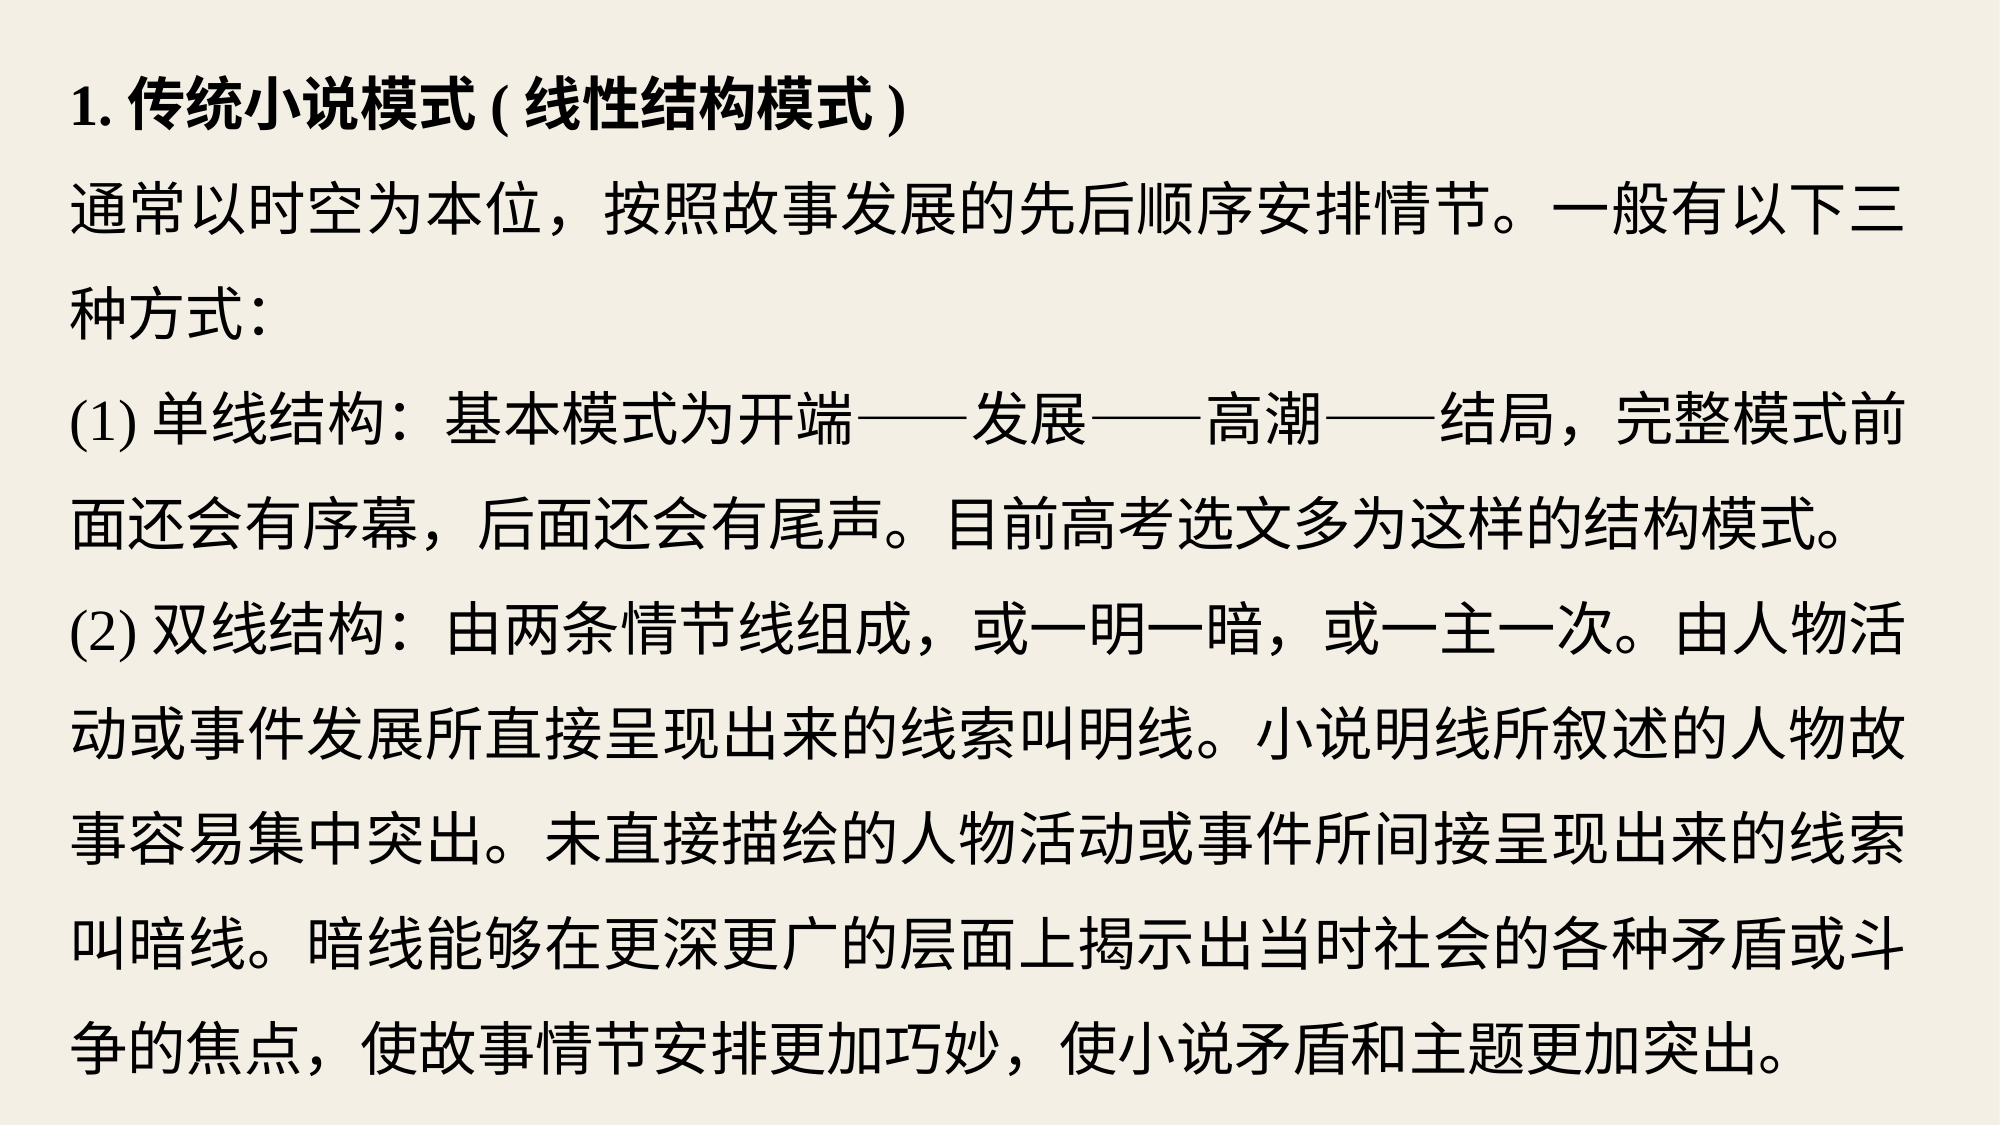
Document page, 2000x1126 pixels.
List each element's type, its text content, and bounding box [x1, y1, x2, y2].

text_box 1.传统小说模式(线性结构模式) 通常以时空为本位，按照故事发展的先后顺序安排情节。一般有以下三种方式： (1)单线结构：基本模式为开端——发展——高潮——结局，完整模式前面还会有序幕，后面还会有尾声。目前高考选文多为这样的结构模式。 (2)双线结构：由两条情节线组成，或一明一暗，或一主一次。由人物活动或事件发展所直接呈现出来的线索叫明线。小说明线所叙述的人物故事容易集中突出。未直接描绘的人物活动或事件所间接呈现出来的线索叫暗线。暗线能够在更深更广的层面上揭示出当时社会的各种矛盾或斗争的焦点，使故事情节安排更加巧妙，使小说矛盾和主题更加突出。 [49, 22, 1928, 1092]
